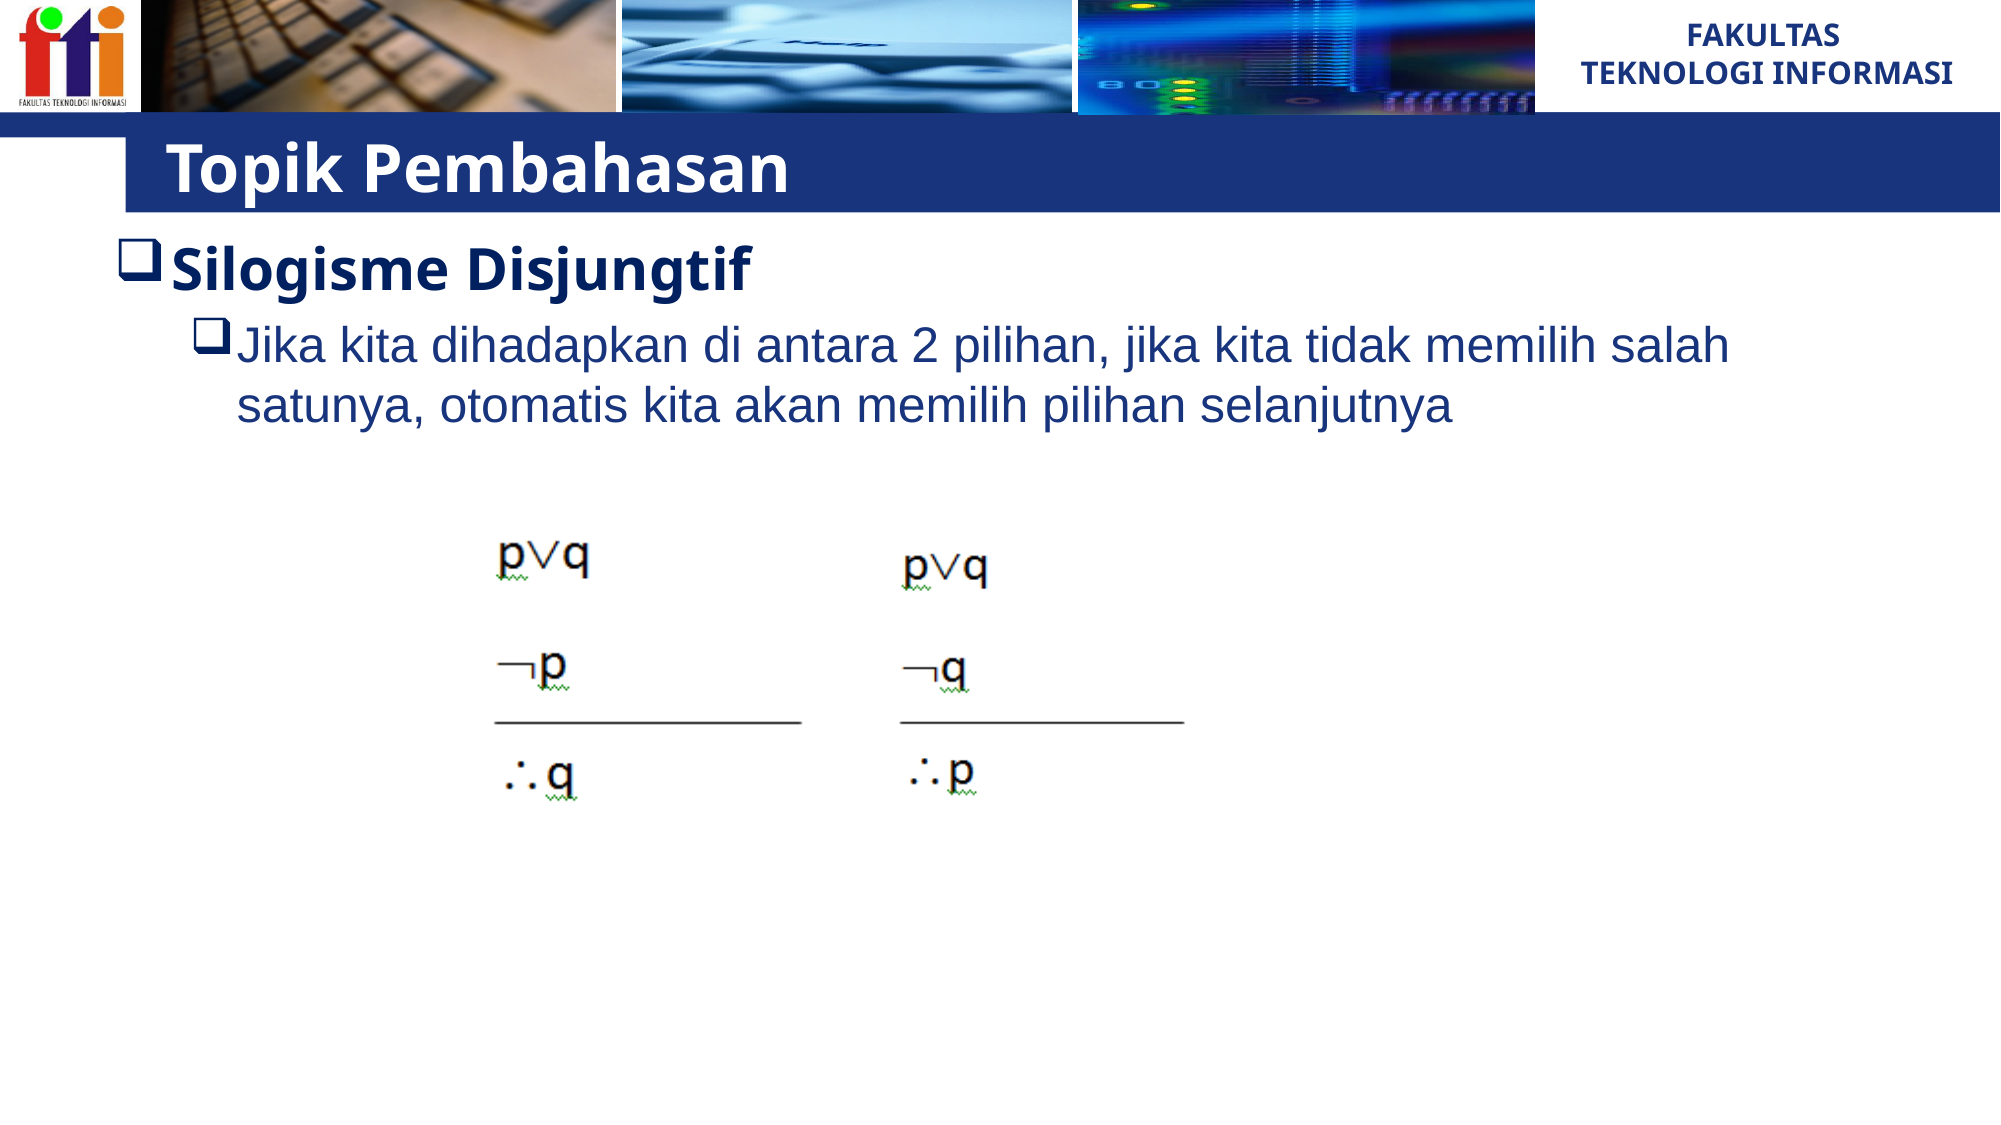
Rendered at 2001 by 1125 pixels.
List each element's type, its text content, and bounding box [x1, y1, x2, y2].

title Topik Pembahasan [149, 119, 1934, 213]
picture [141, 0, 616, 112]
picture [1078, 0, 1535, 115]
picture [483, 516, 824, 812]
list Silogisme Disjungtif Jika kita dihadapkan di antara 2 pilihan, jika kita tidak memilih salah satunya, otomatis kita akan memilih pilihan selanjutnya [99, 224, 1901, 1038]
picture [19, 6, 126, 106]
picture [893, 538, 1203, 810]
picture [622, 0, 1072, 113]
